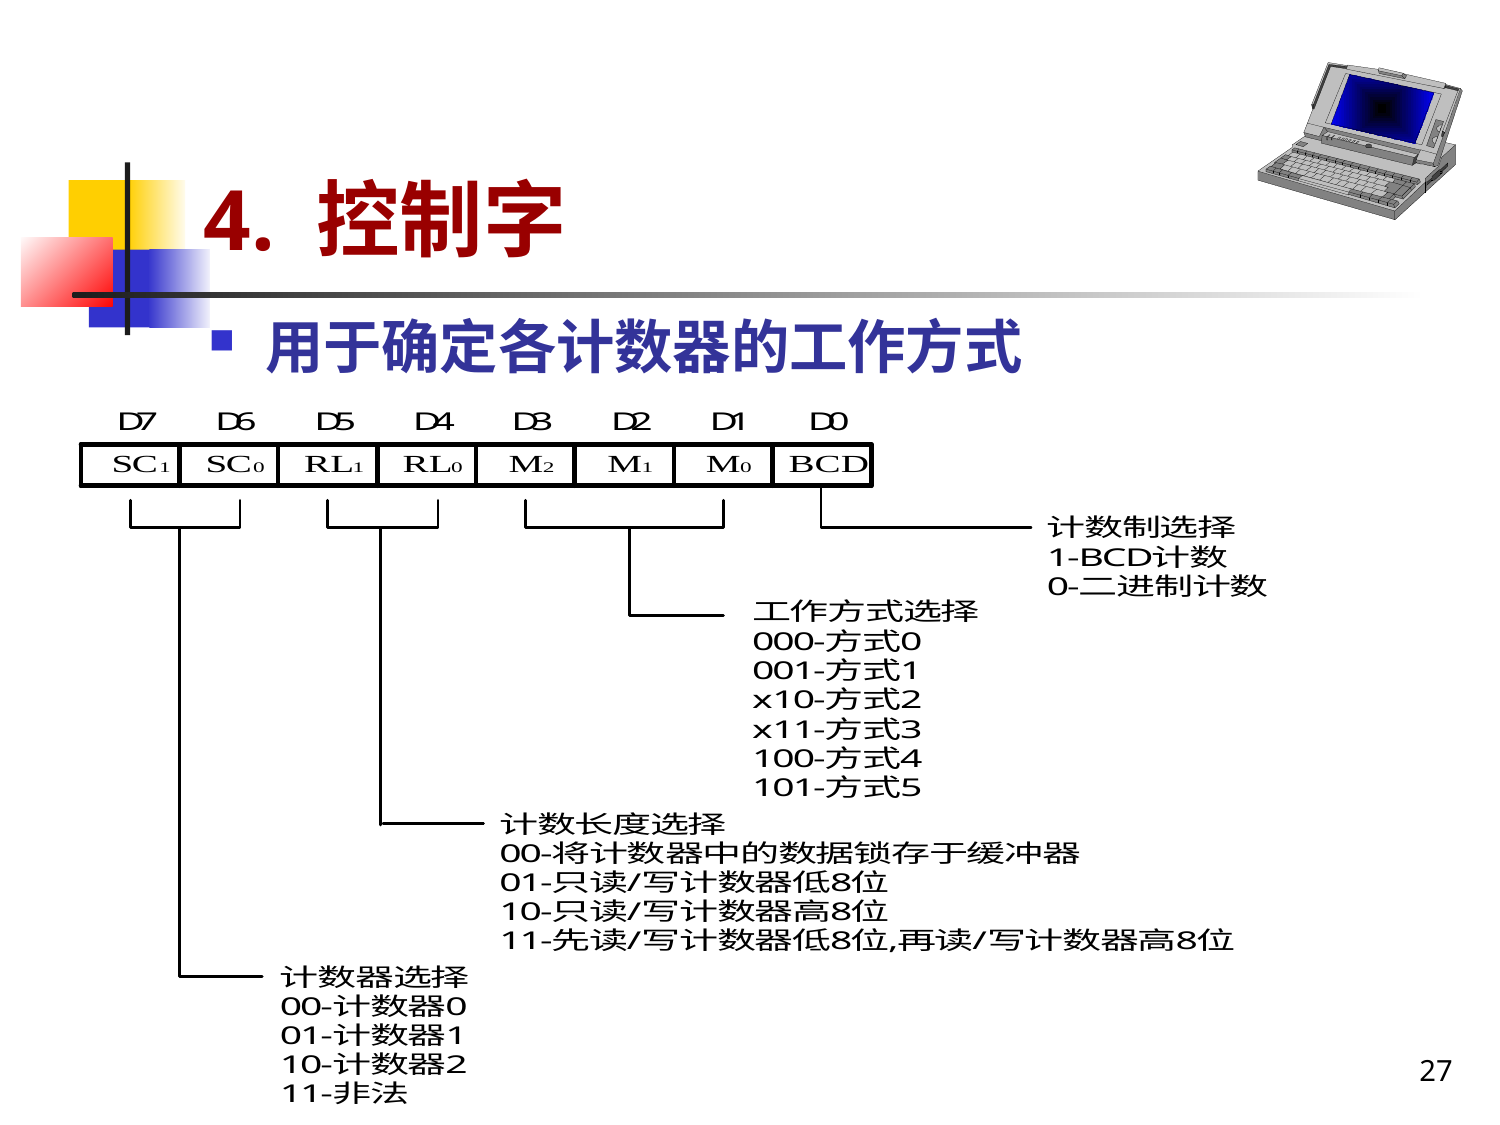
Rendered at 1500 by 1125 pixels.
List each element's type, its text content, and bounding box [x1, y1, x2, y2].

list 用于确定各计数器的工作方式 [193, 295, 1470, 395]
title 4. 控制字 [188, 34, 1468, 276]
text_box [37, 396, 1471, 1125]
